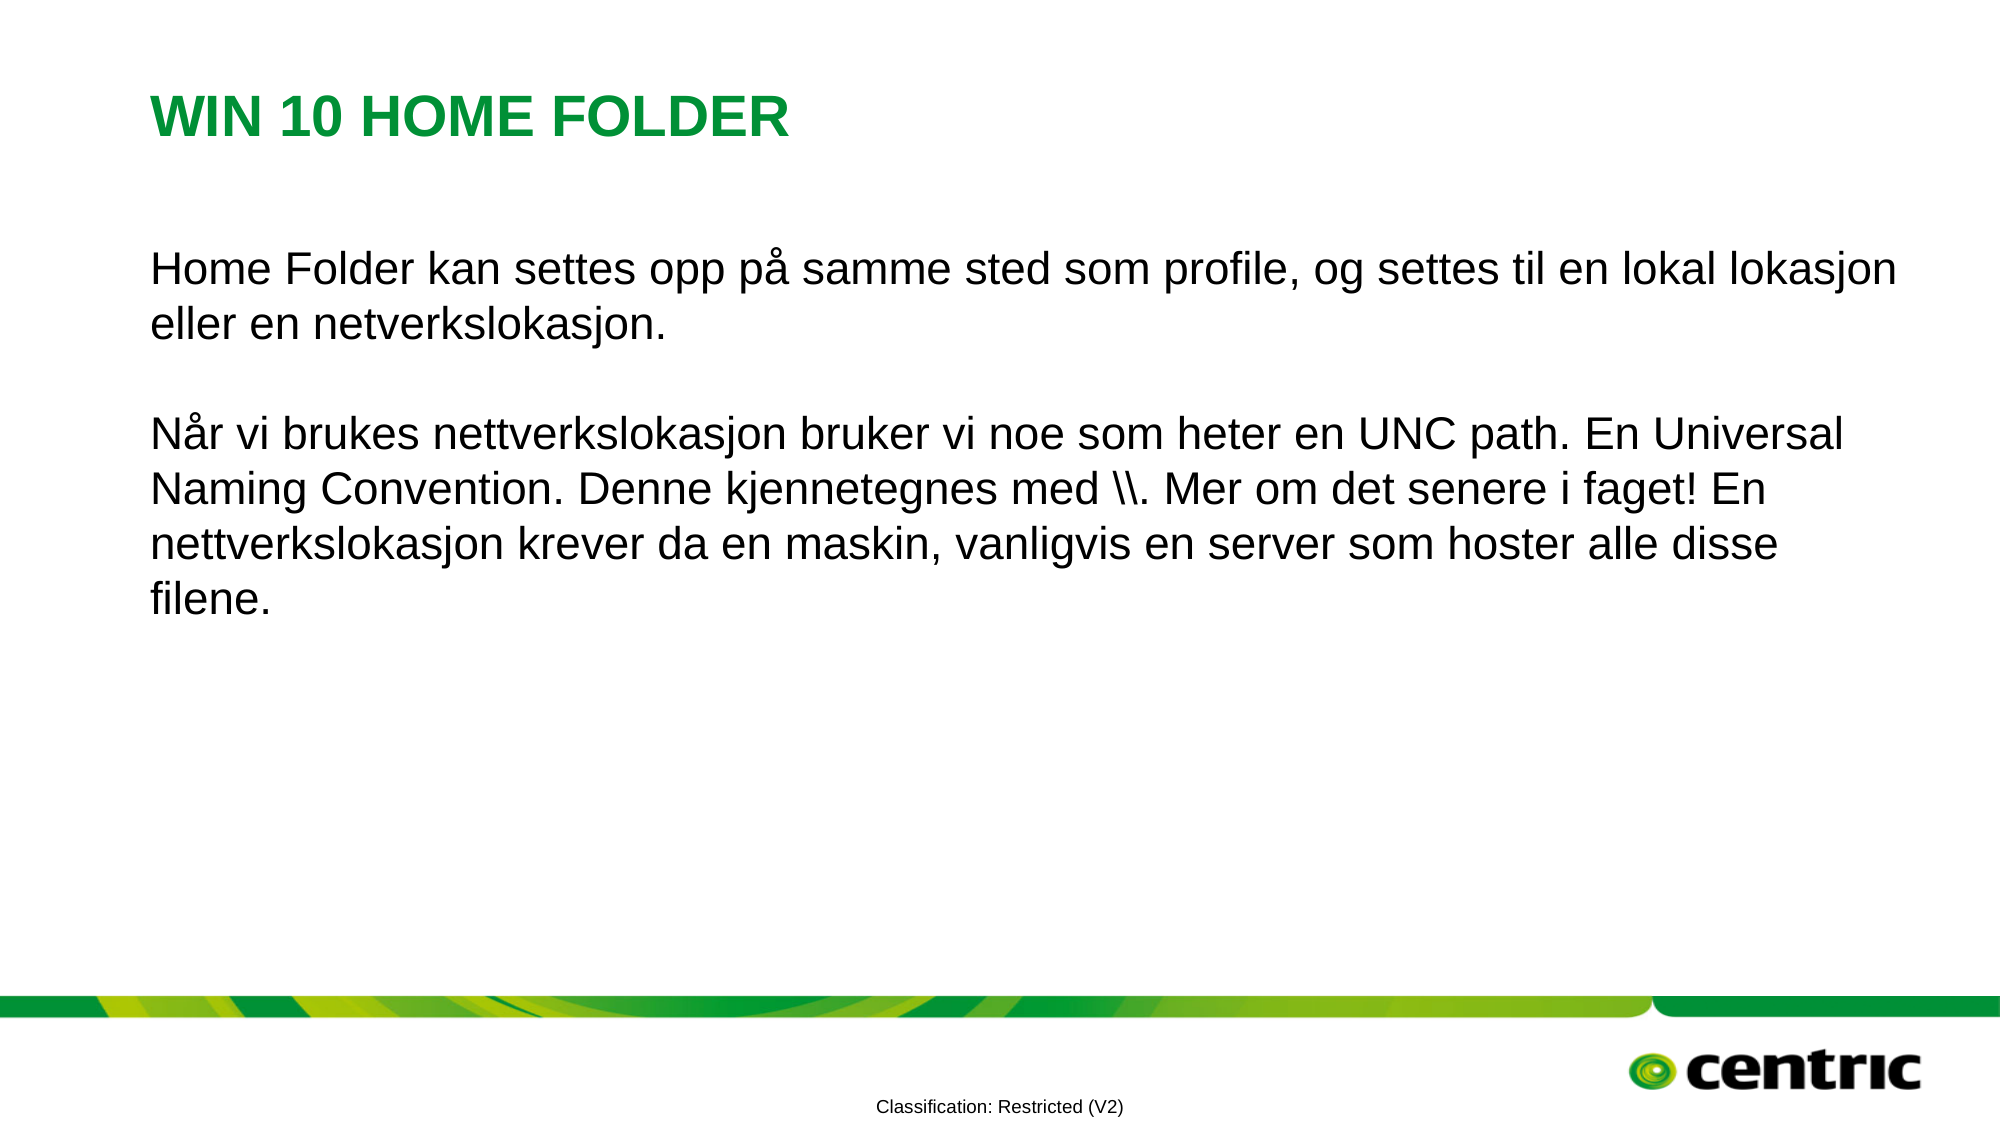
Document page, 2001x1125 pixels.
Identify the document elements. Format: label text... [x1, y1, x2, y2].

title Win 10 home folder [135, 77, 1921, 213]
list Home Folder kan settes opp på samme sted som profile, og settes til en lokal lokasjon eller en netverkslokasjon. Når vi brukes nettverkslokasjon bruker vi noe som heter en UNC path. En Universal Naming Convention. Denne kjennetegnes med \\. Mer om det senere i faget! En nettverkslokasjon krever da en maskin, vanligvis en server som hoster alle disse filene. [135, 231, 1921, 975]
picture [0, 995, 2000, 1125]
